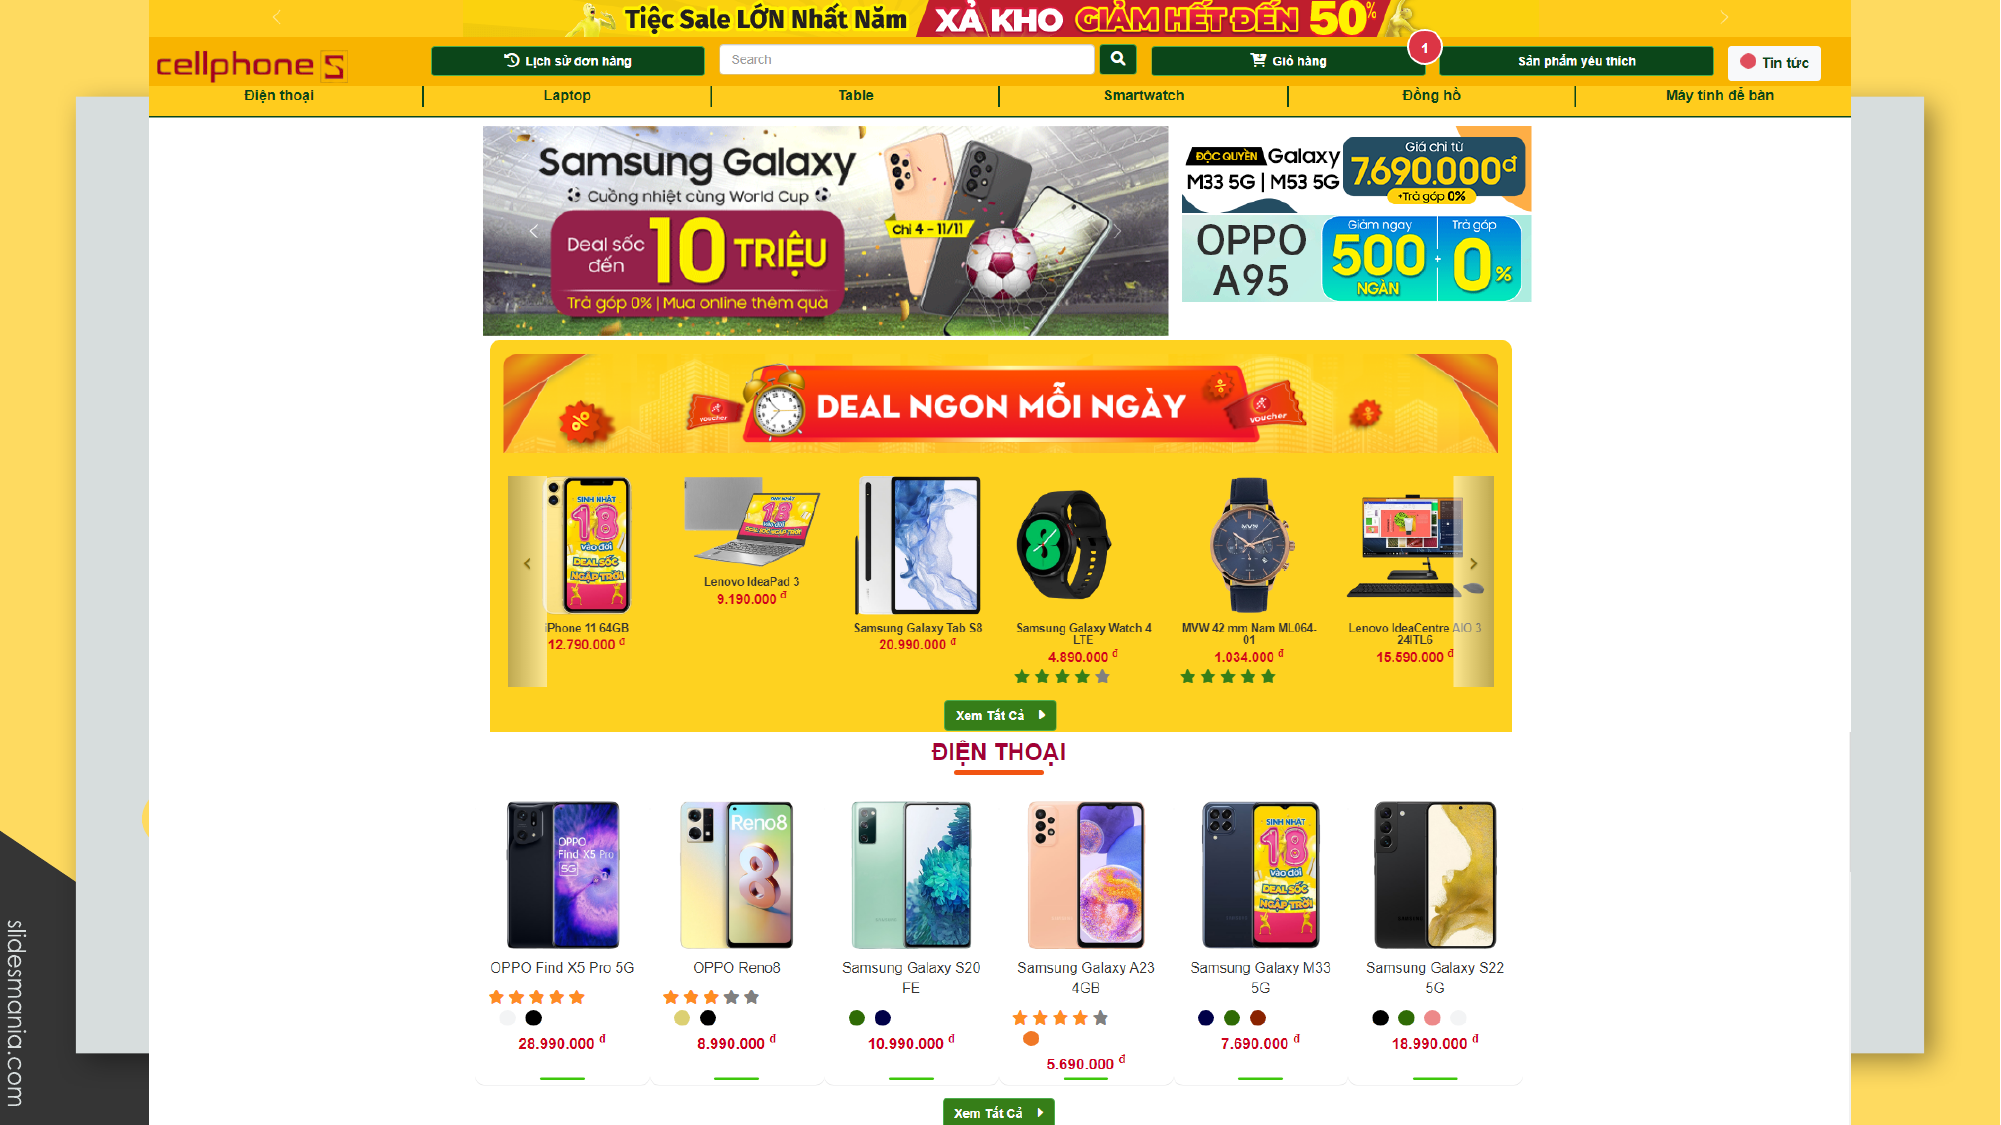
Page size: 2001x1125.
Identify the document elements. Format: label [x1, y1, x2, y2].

picture [120, 0, 1892, 1125]
